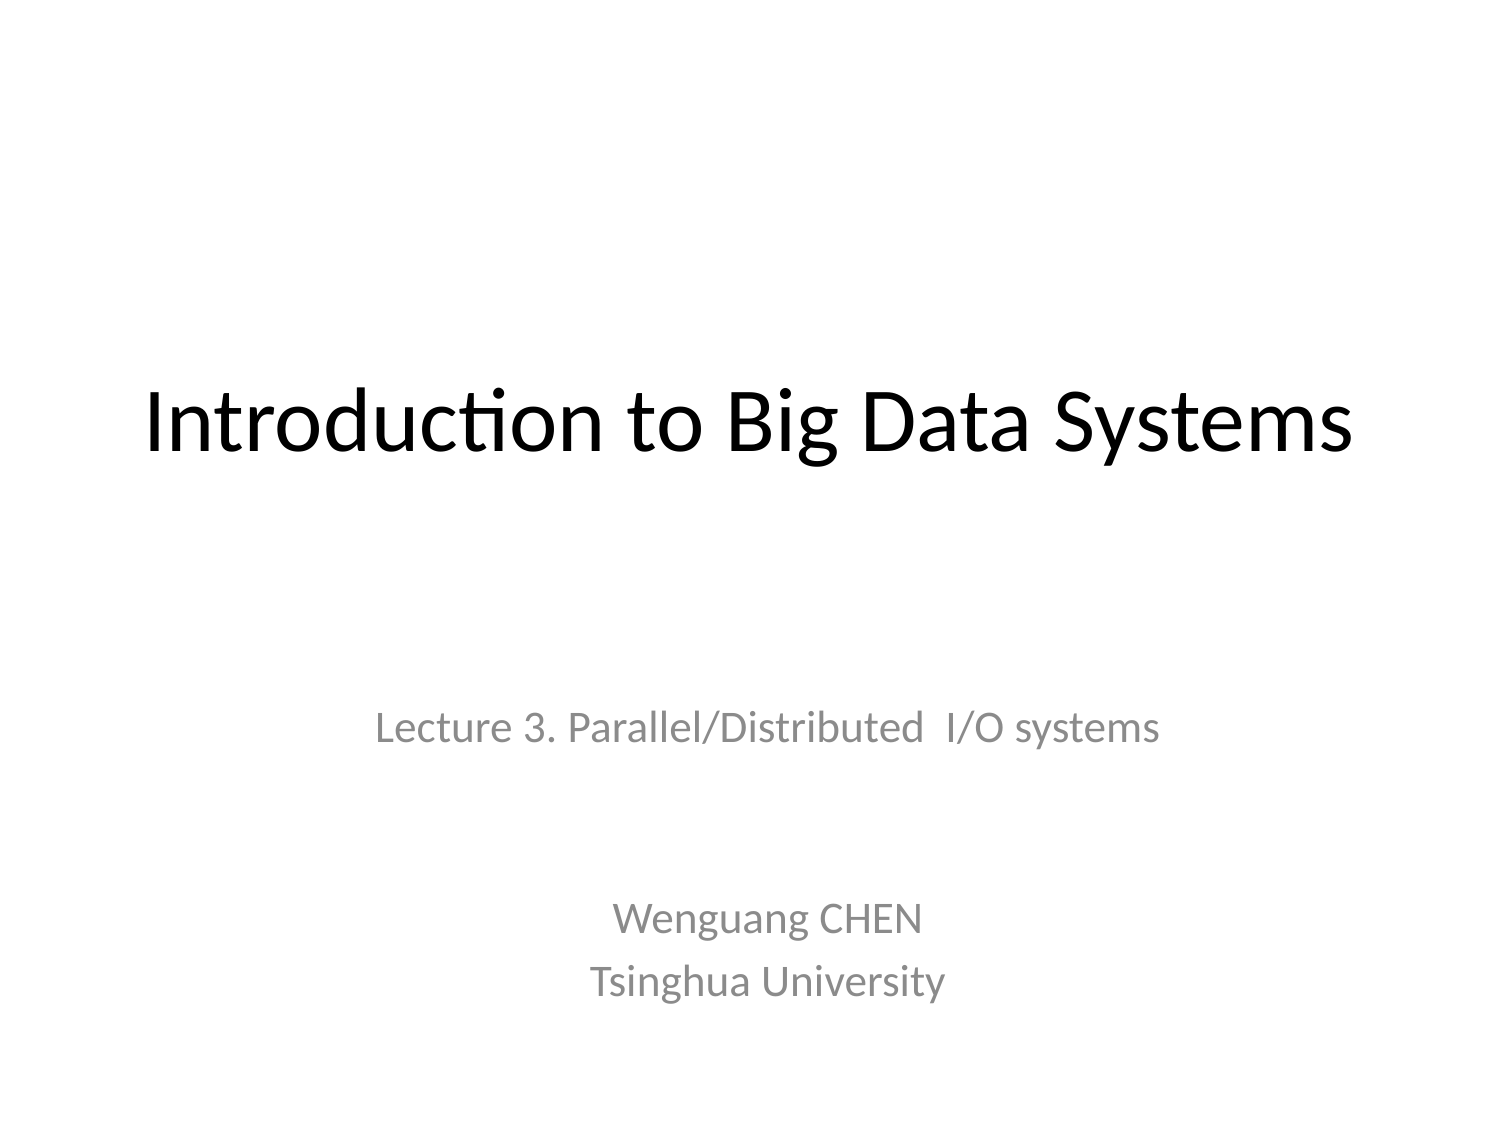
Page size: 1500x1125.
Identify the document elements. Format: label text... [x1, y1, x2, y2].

title Introduction to Big Data Systems [112, 349, 1388, 591]
subtitle Lecture 3. Parallel/Distributed I/O systems Wenguang CHEN Tsinghua University [186, 635, 1350, 1016]
